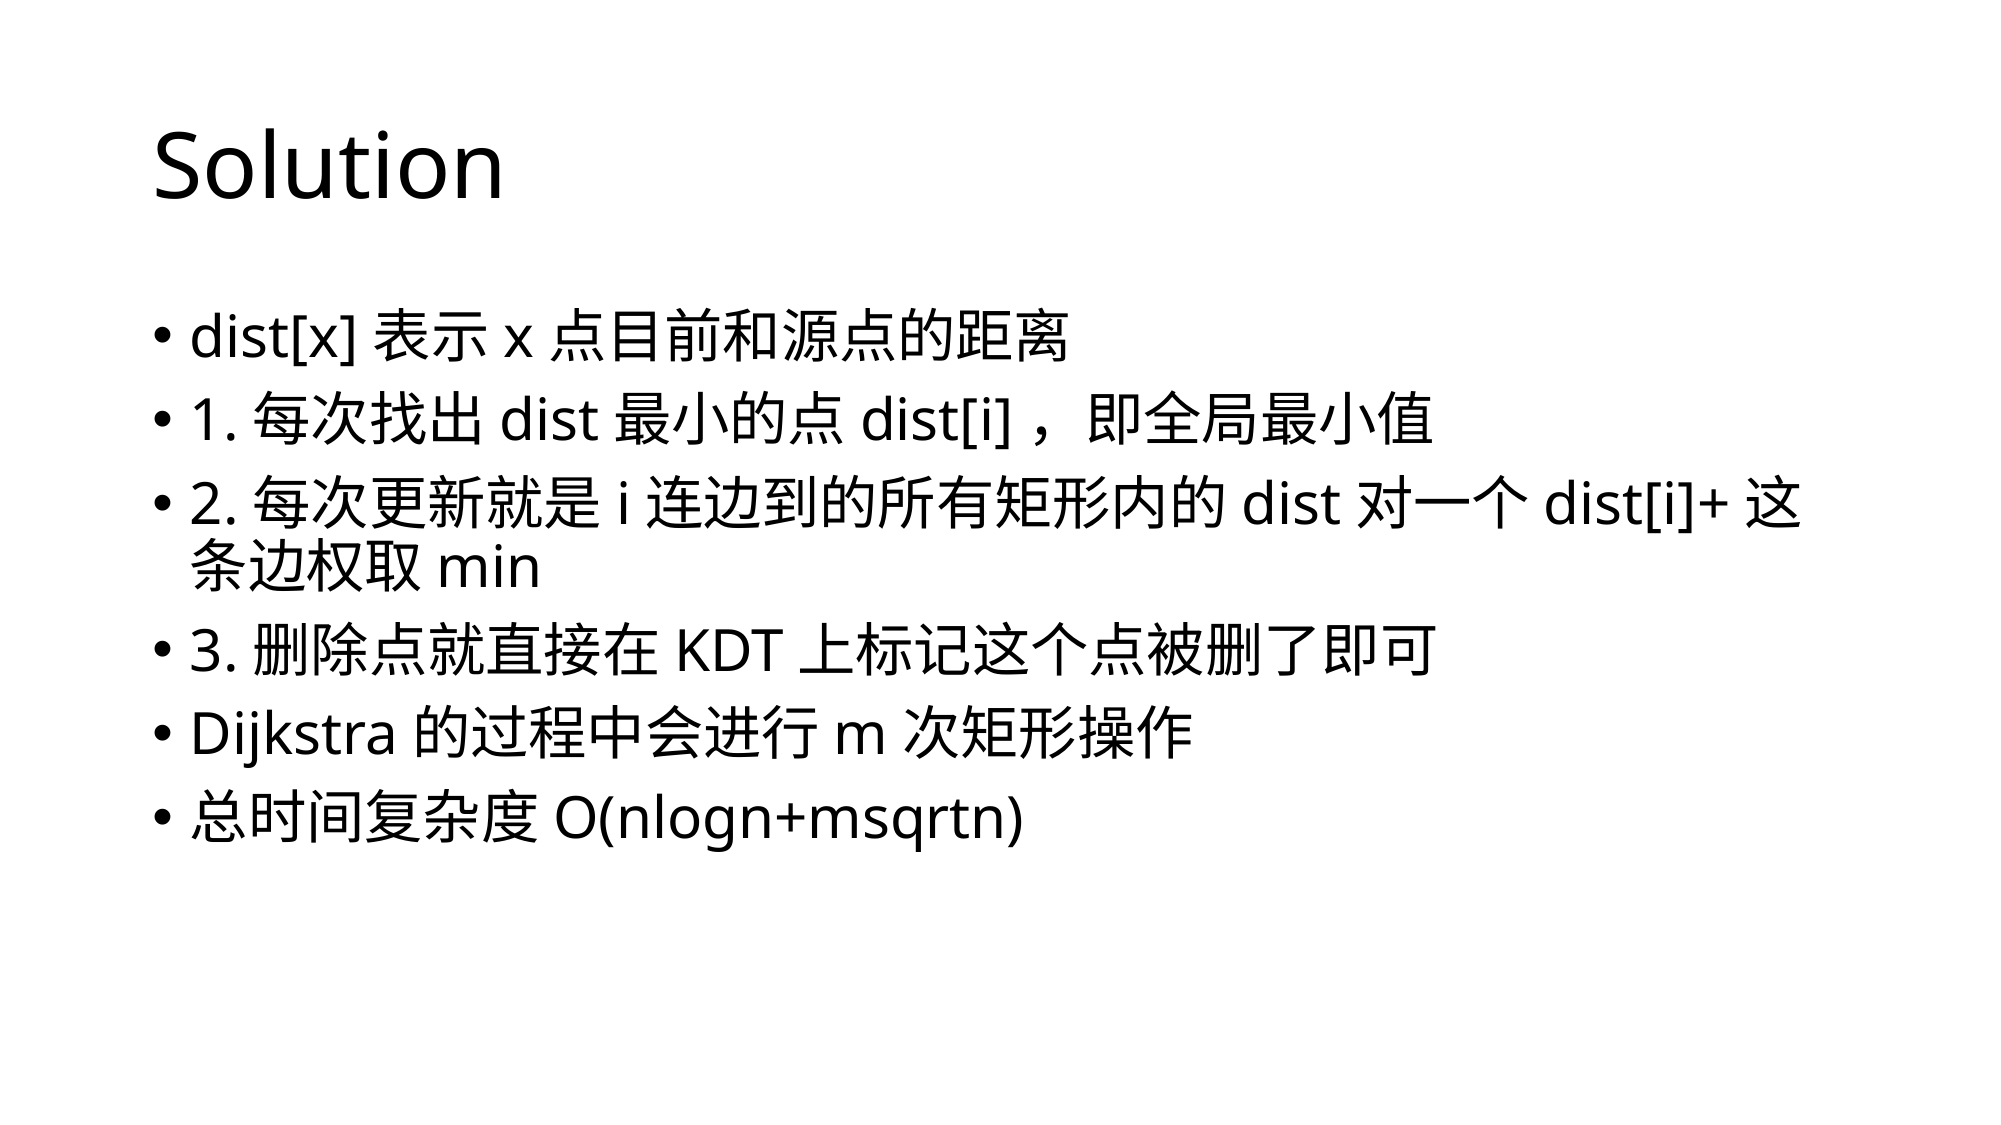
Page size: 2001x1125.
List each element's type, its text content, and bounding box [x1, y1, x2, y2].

title Solution [137, 59, 1863, 278]
list dist[x]表示x点目前和源点的距离 1.每次找出dist最小的点dist[i]，即全局最小值 2.每次更新就是i连边到的所有矩形内的dist对一个dist[i]+这条边权取min 3.删除点就直接在KDT上标记这个点被删了即可 Dijkstra的过程中会进行m次矩形操作 总时间复杂度O(nlogn+msqrtn) [137, 299, 1863, 1014]
